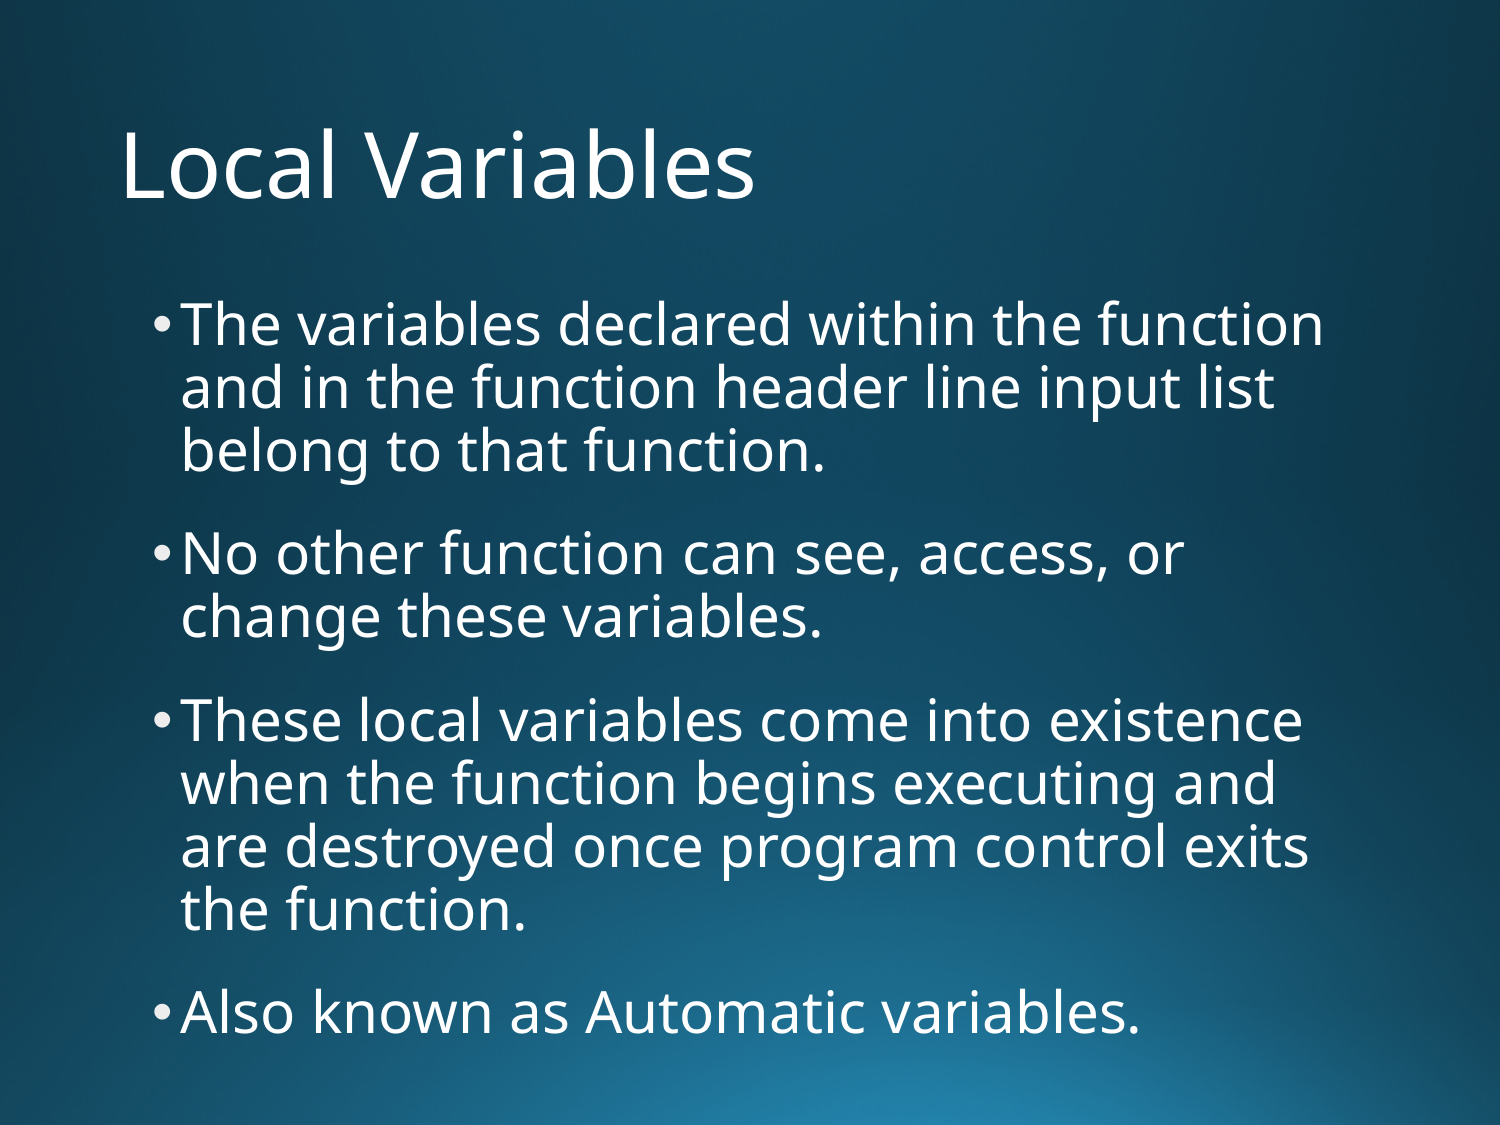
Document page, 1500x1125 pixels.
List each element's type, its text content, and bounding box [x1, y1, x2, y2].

title Local Variables [103, 59, 1397, 278]
picture [0, 0, 1500, 1125]
list The variables declared within the function and in the function header line input list belong to that function. No other function can see, access, or change these variables. These local variables come into existence when the function begins executing and are destroyed once program control exits the function. Also known as Automatic variables. [137, 287, 1397, 1002]
